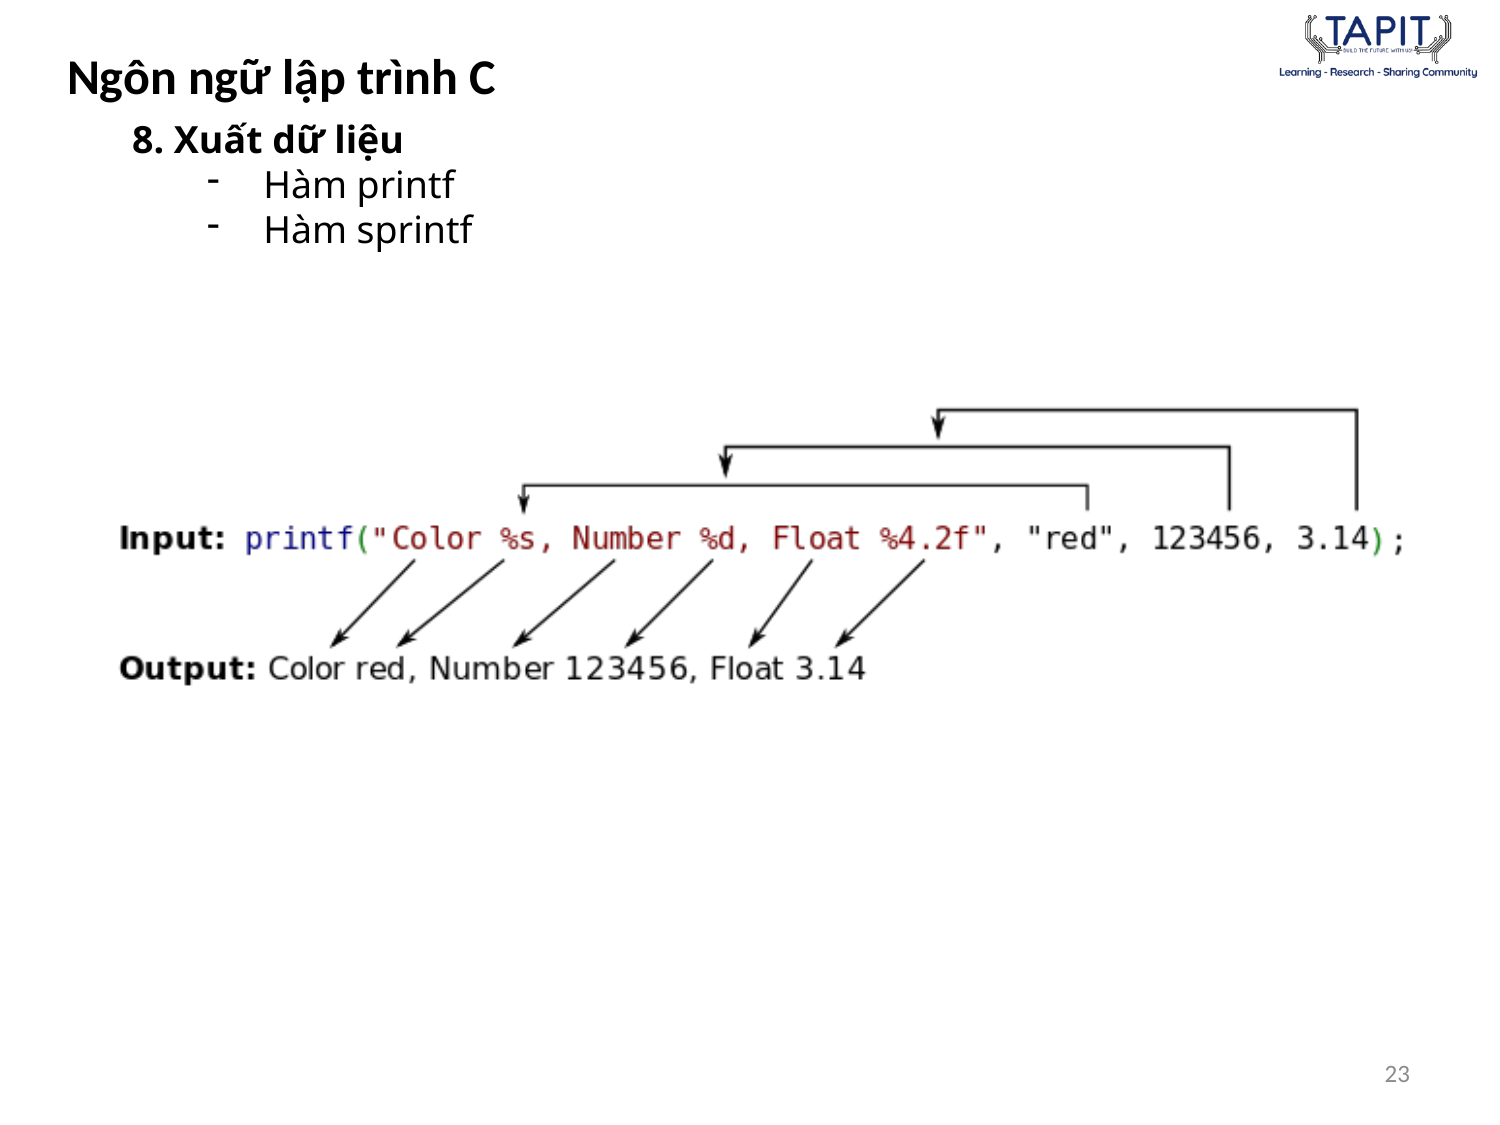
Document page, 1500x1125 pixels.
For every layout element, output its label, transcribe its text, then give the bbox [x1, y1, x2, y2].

picture [93, 388, 1451, 713]
slide_number 23 [1074, 1042, 1425, 1103]
picture [1274, 12, 1488, 79]
text_box Ngôn ngữ lập trình C [52, 37, 511, 113]
text_box 8. Xuất dữ liệu Hàm printf Hàm sprintf [117, 113, 498, 259]
